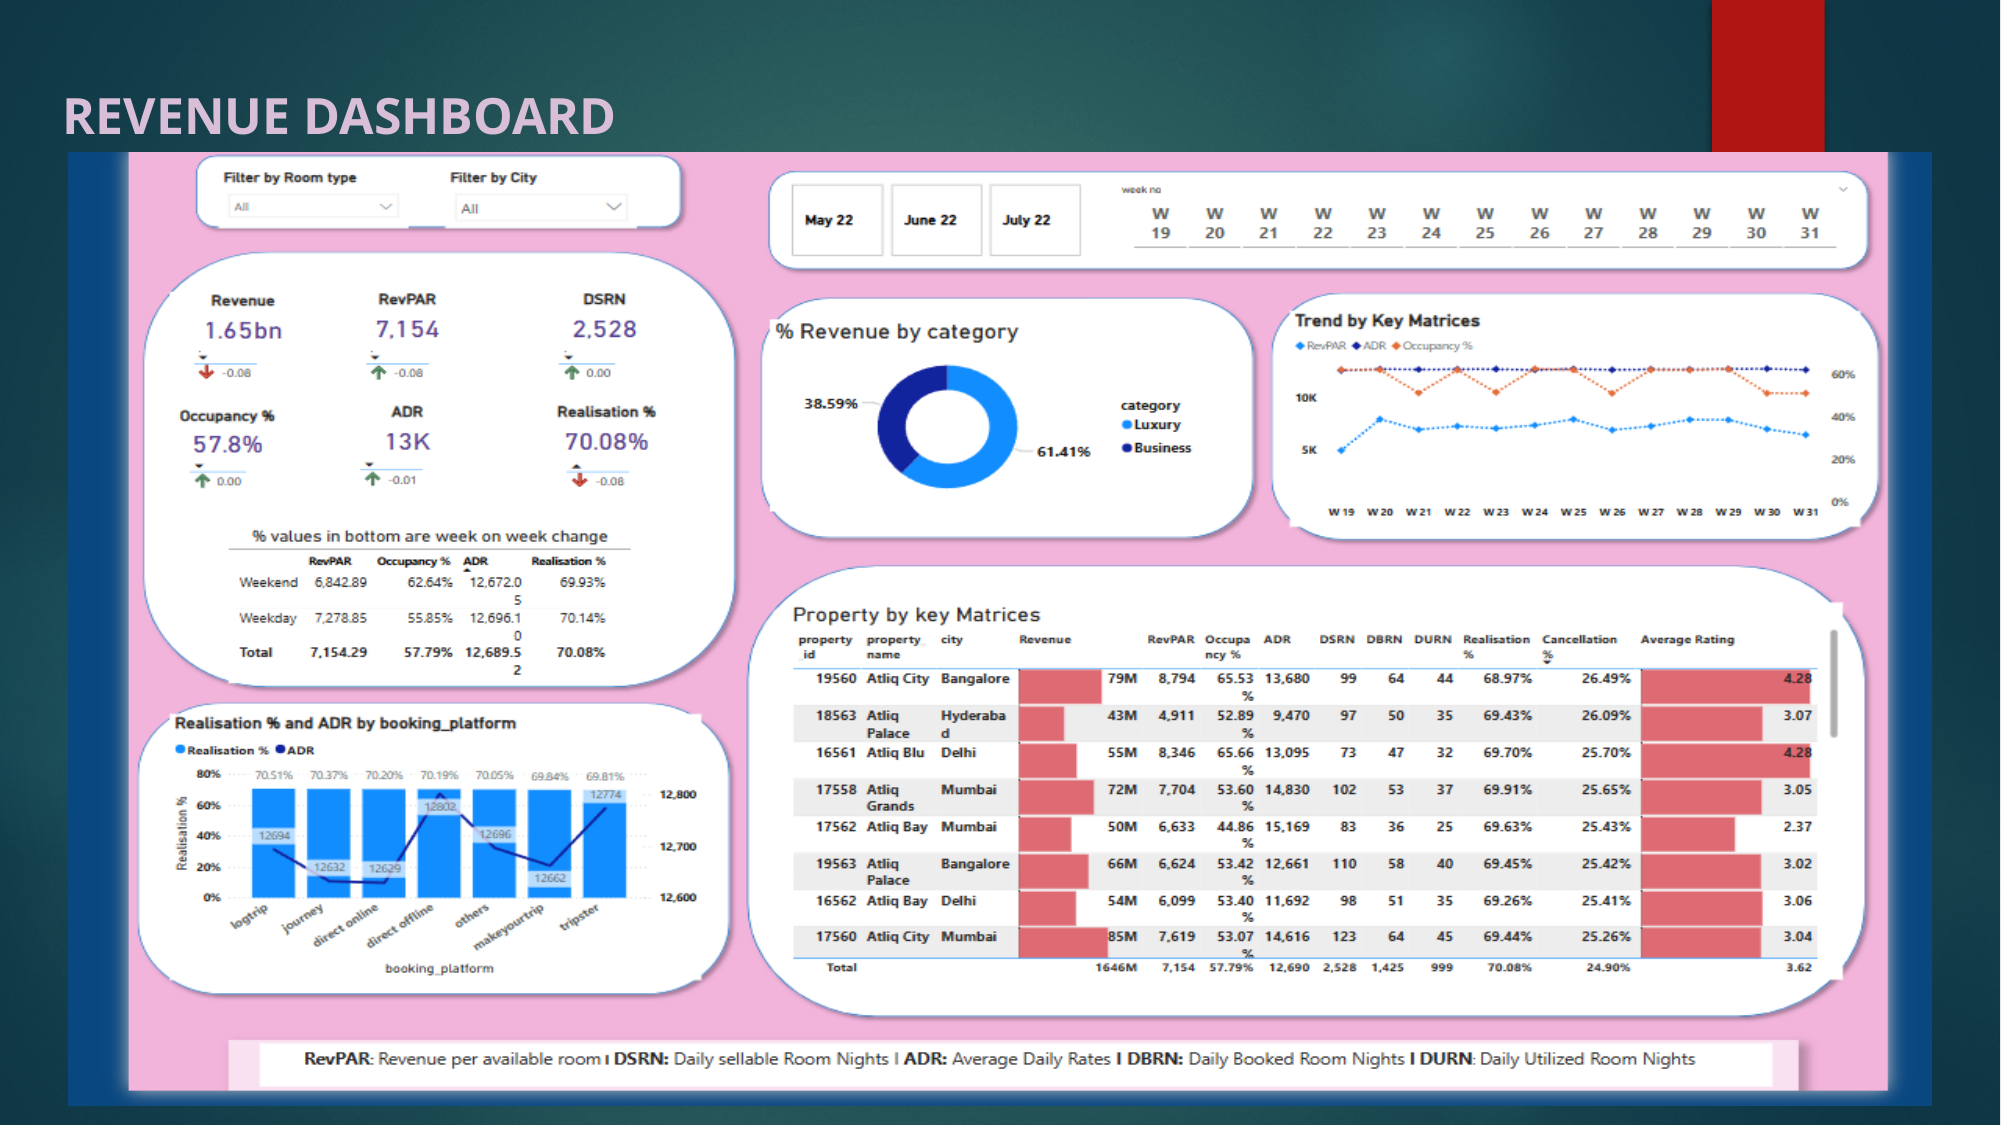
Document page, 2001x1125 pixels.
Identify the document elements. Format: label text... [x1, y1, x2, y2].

picture [0, 0, 1932, 1125]
title REVENUE DASHBOARD [47, 58, 1496, 153]
